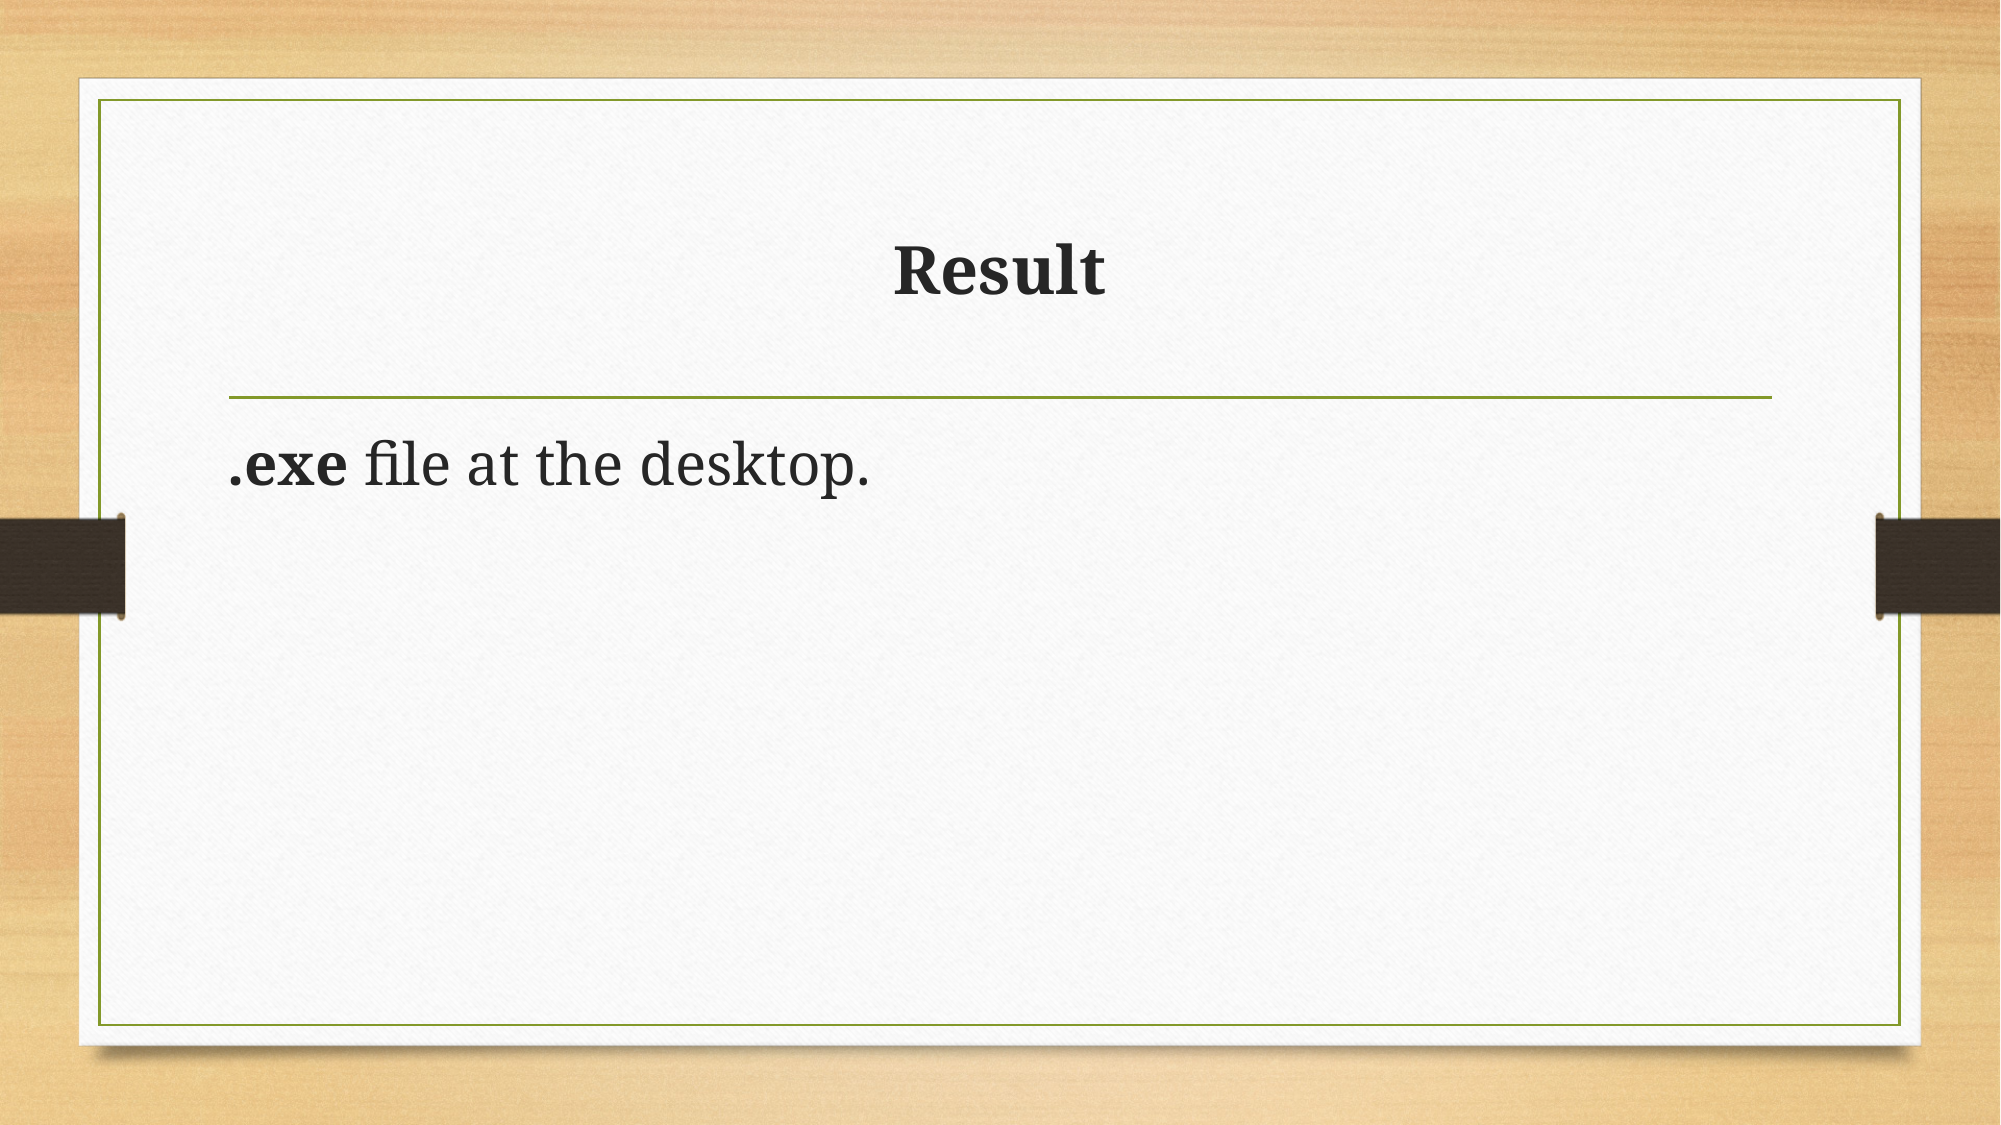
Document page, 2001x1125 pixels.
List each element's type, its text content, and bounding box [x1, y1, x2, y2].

picture [0, 0, 2001, 1125]
list .exe file at the desktop. [212, 419, 1788, 964]
title Result [212, 161, 1788, 375]
